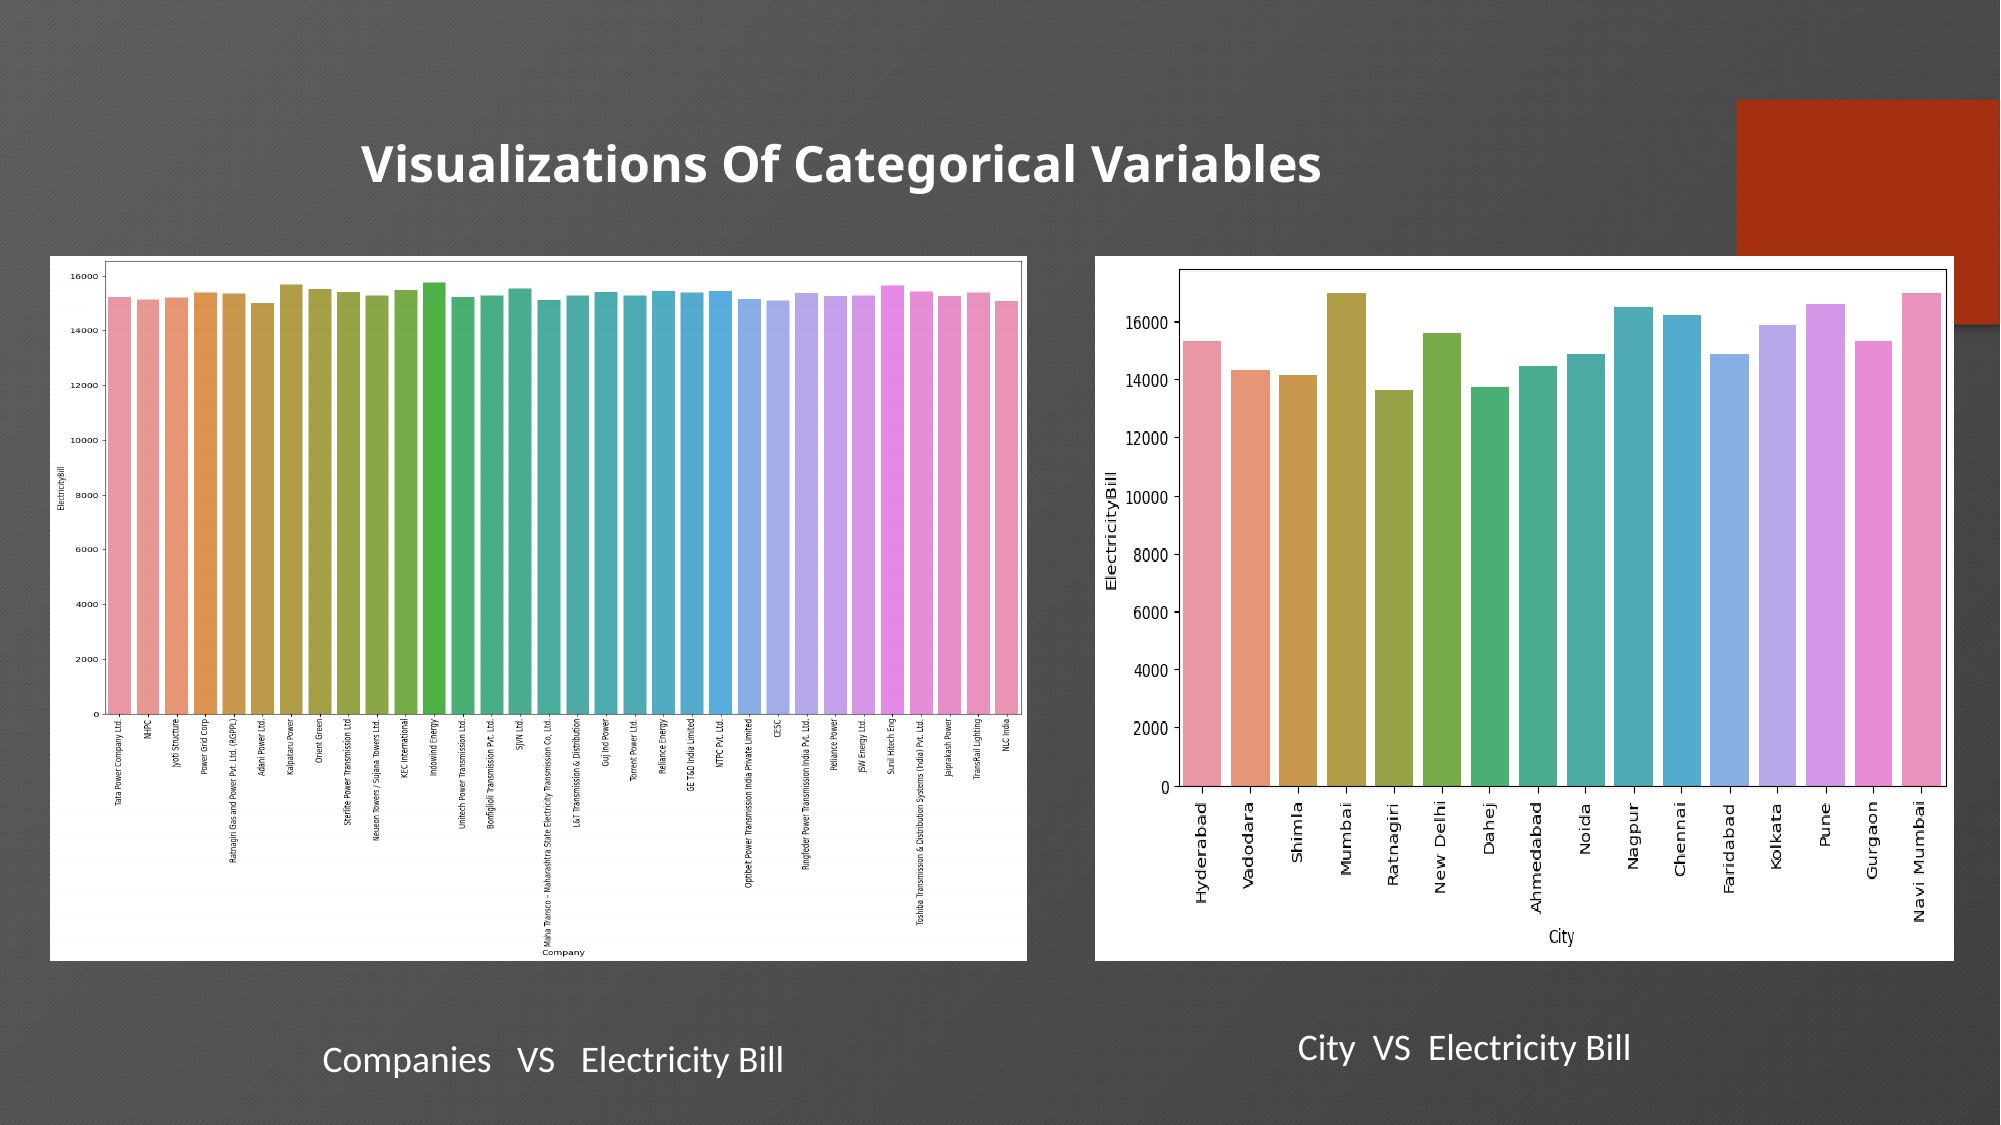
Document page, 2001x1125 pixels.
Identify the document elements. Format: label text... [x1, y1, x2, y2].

picture [1095, 255, 2000, 961]
text_box City VS Electricity Bill [1283, 1015, 1954, 1121]
picture [49, 256, 1028, 961]
text_box Visualizations Of Categorical Variables [347, 125, 1718, 201]
text_box Companies VS Electricity Bill [50, 1027, 1032, 1088]
